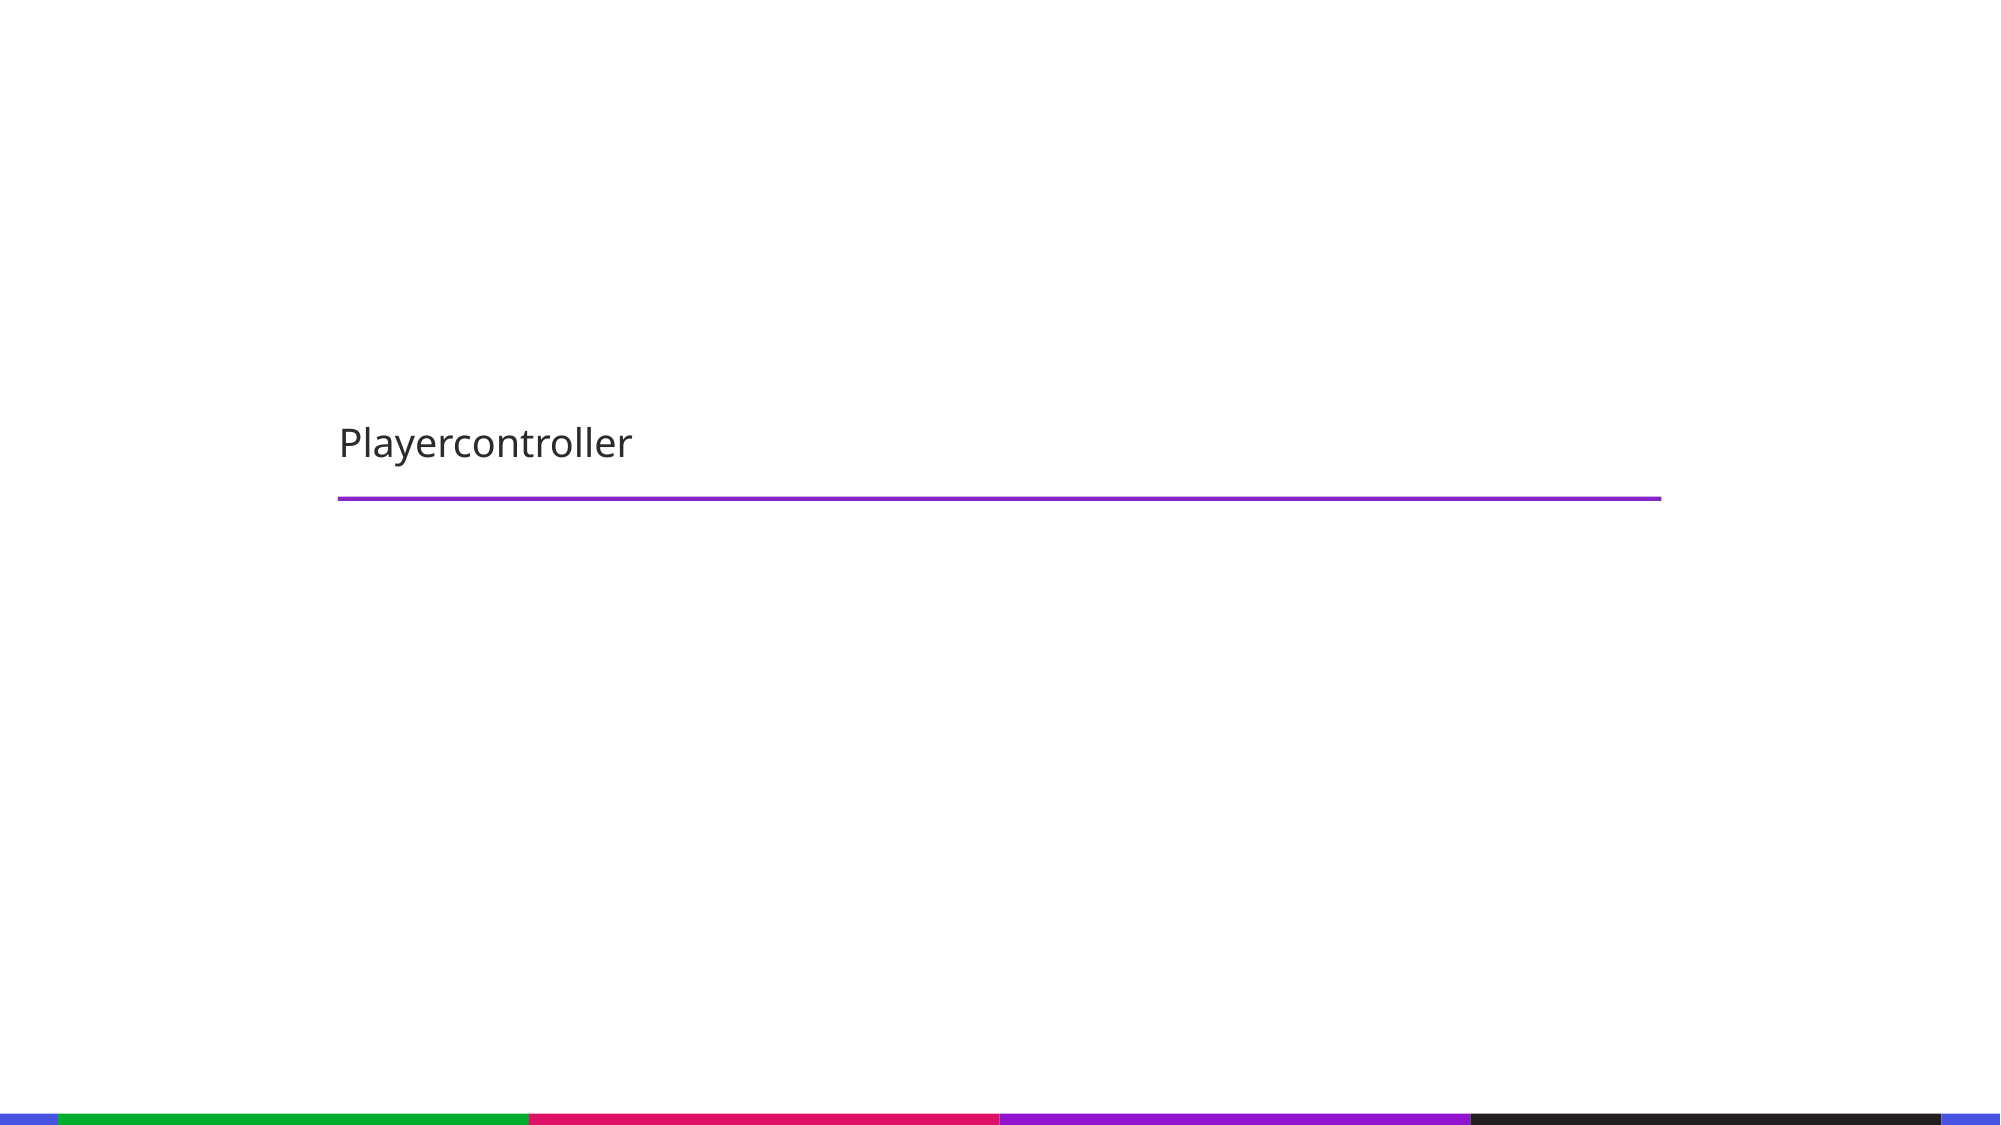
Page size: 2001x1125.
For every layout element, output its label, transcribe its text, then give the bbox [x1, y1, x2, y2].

text_box [0, 1113, 57, 1125]
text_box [57, 1113, 1942, 1125]
text_box Playercontroller [338, 423, 1436, 466]
text_box [1942, 1113, 2000, 1125]
